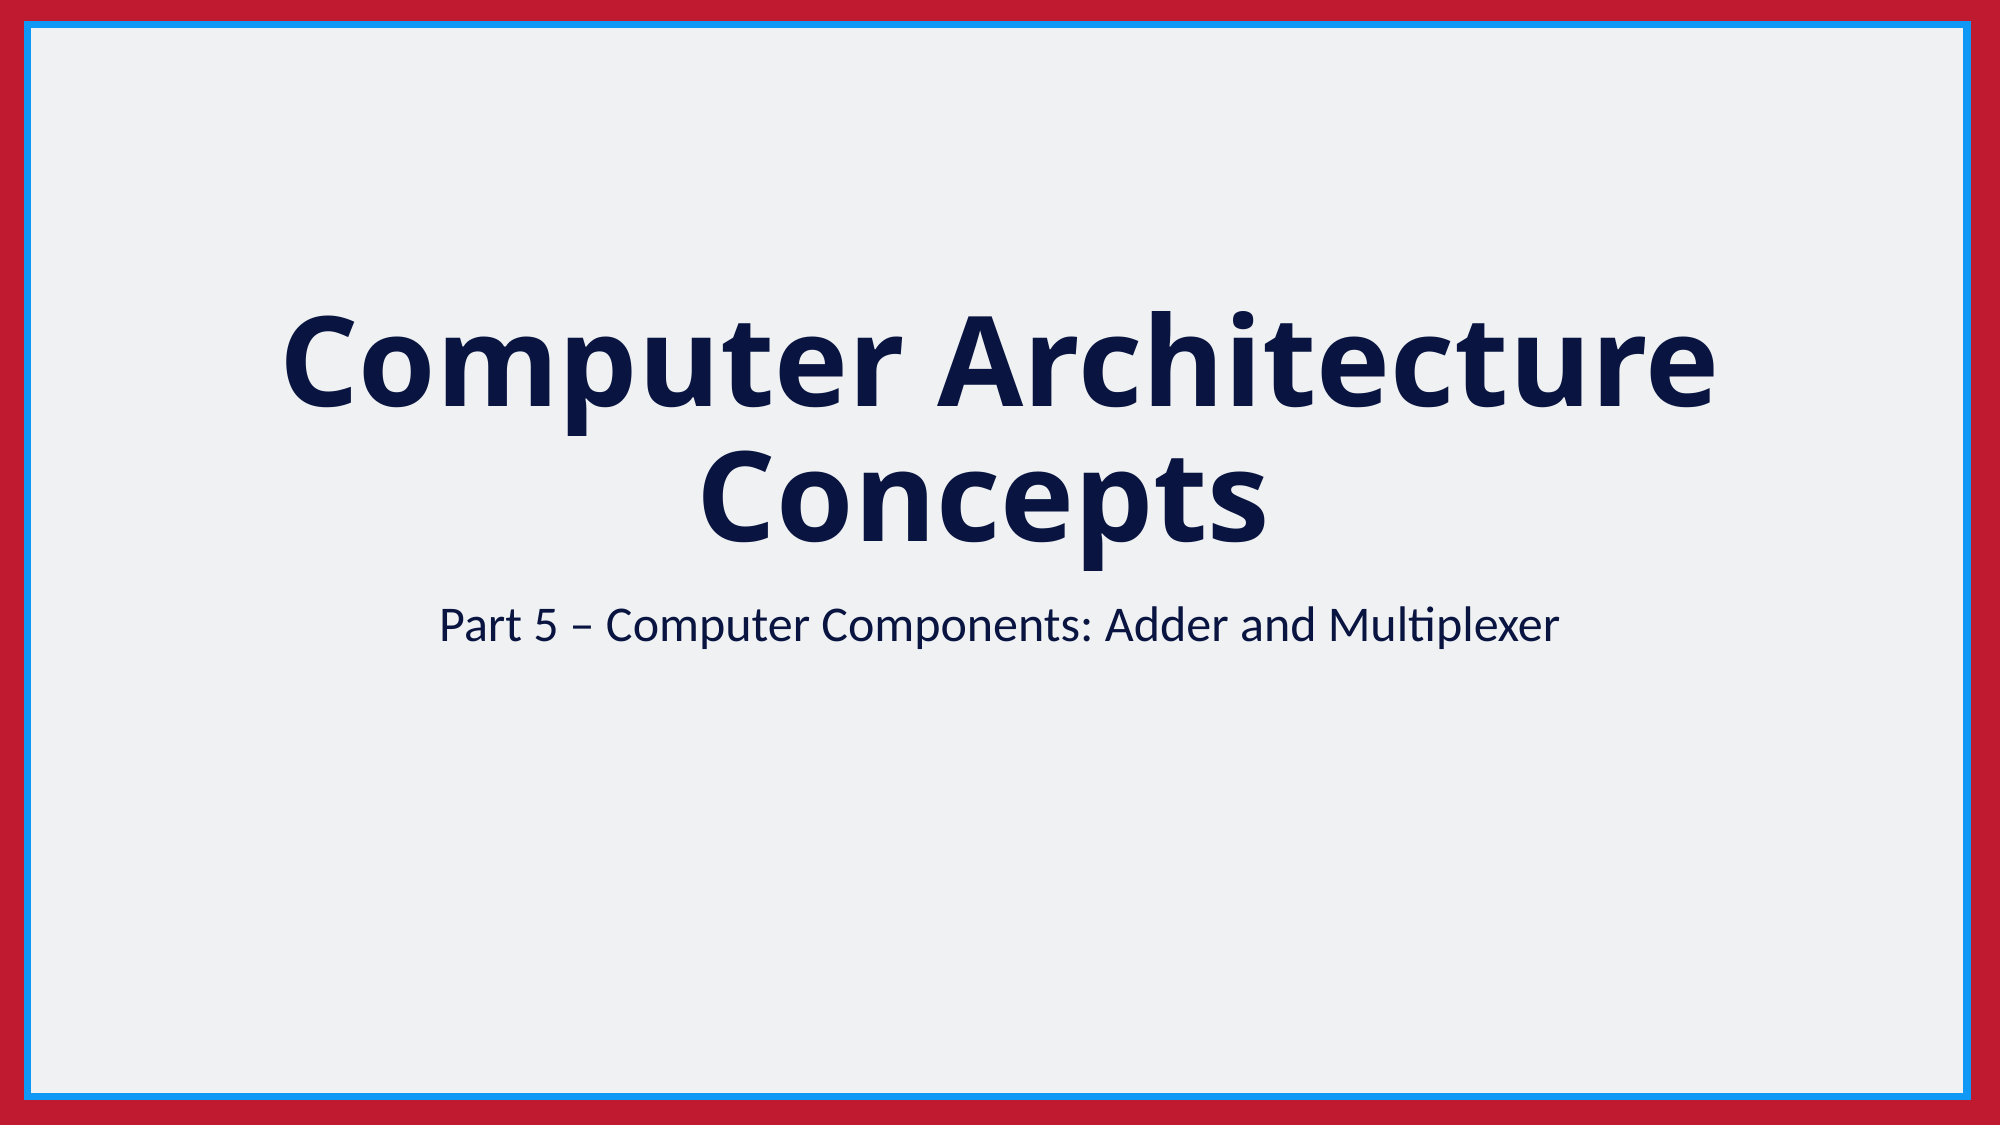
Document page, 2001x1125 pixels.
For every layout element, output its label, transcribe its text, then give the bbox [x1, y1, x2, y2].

subtitle Part 5 – Computer Components: Adder and Multiplexer [249, 590, 1750, 863]
title Computer Architecture Concepts [249, 184, 1750, 576]
